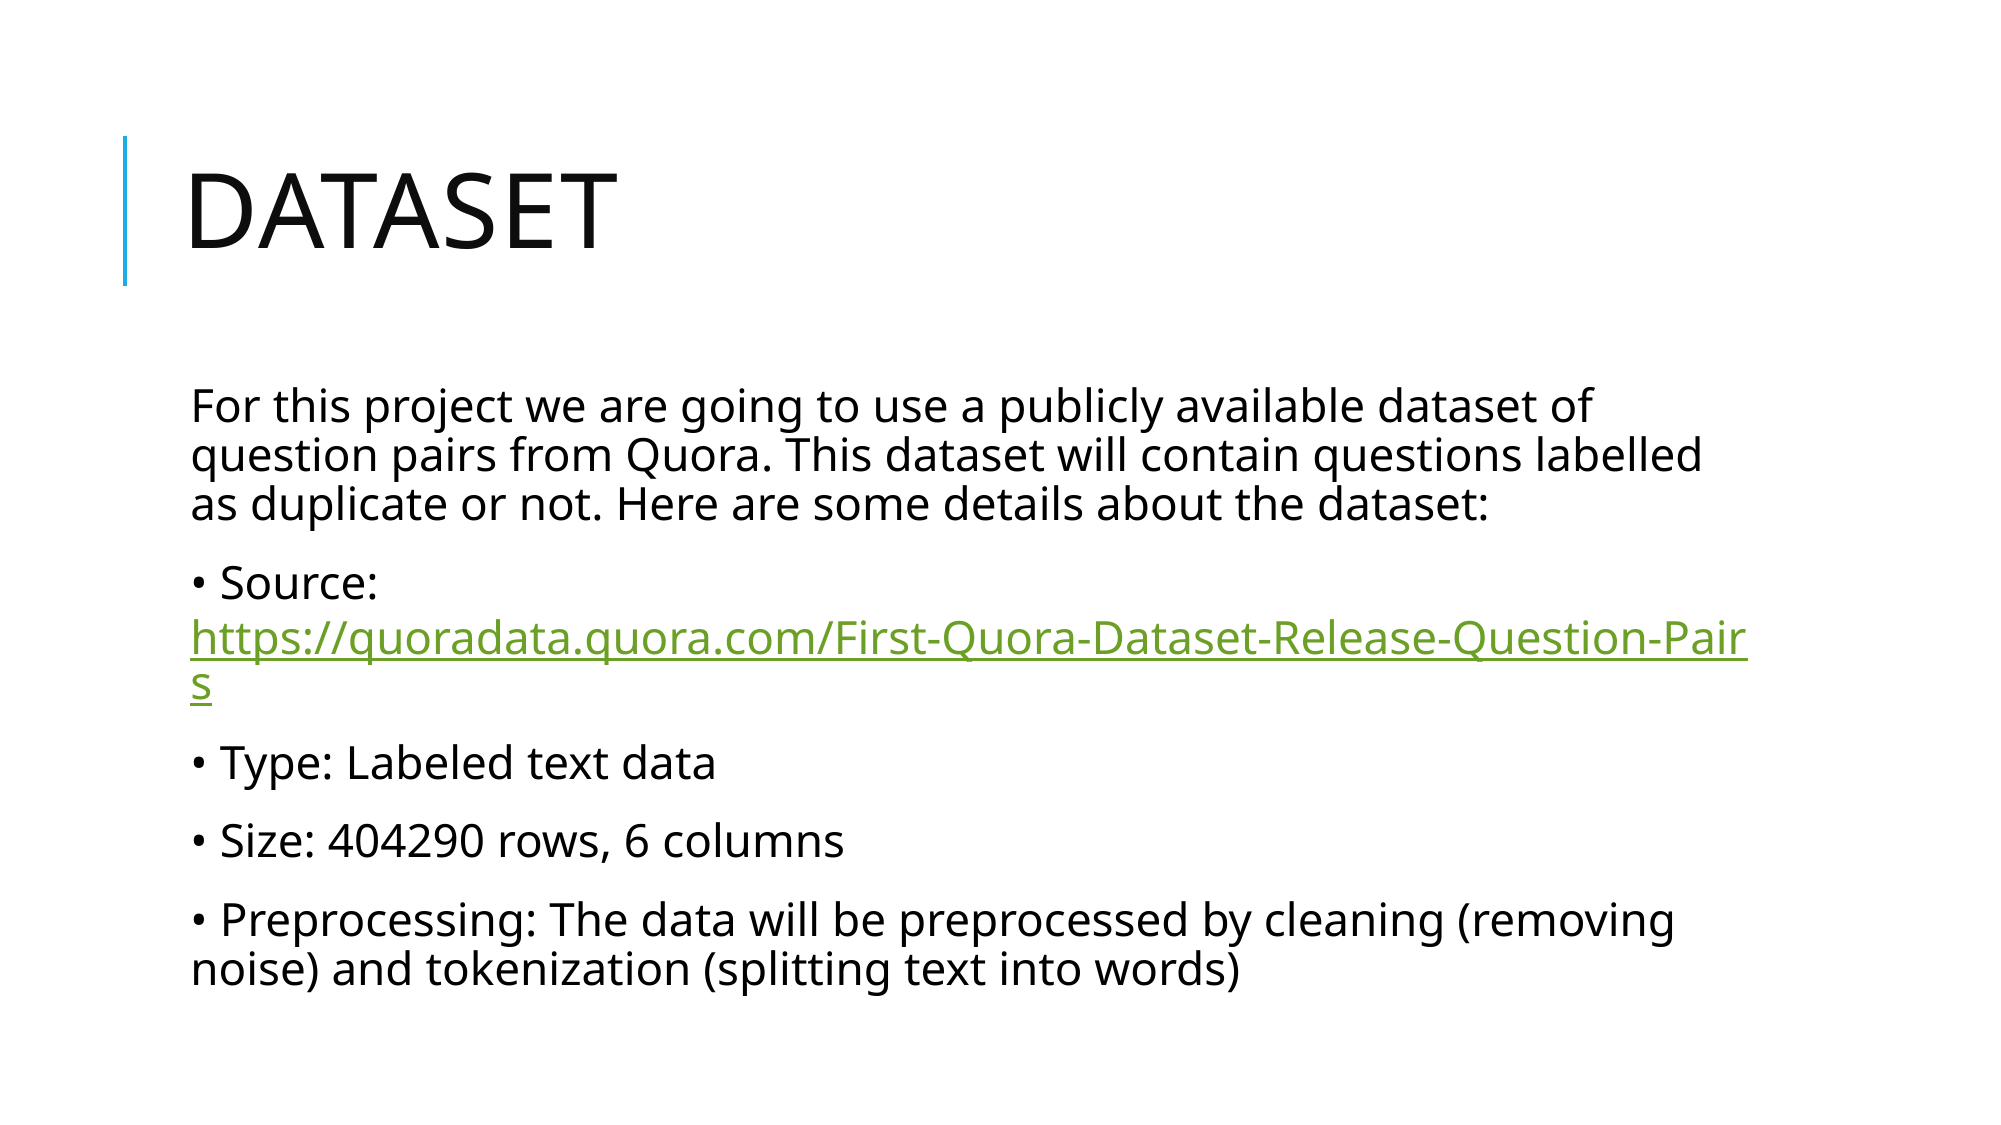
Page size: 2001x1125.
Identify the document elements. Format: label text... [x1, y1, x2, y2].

title Dataset [168, 96, 1763, 342]
list For this project we are going to use a publicly available dataset of question pairs from Quora. This dataset will contain questions labelled as duplicate or not. Here are some details about the dataset: • Source: https://quoradata.quora.com/First-Quora-Dataset-Release-Question-Pairs • Type: Labeled text data • Size: 404290 rows, 6 columns • Preprocessing: The data will be preprocessed by cleaning (removing noise) and tokenization (splitting text into words) [168, 375, 1763, 1035]
